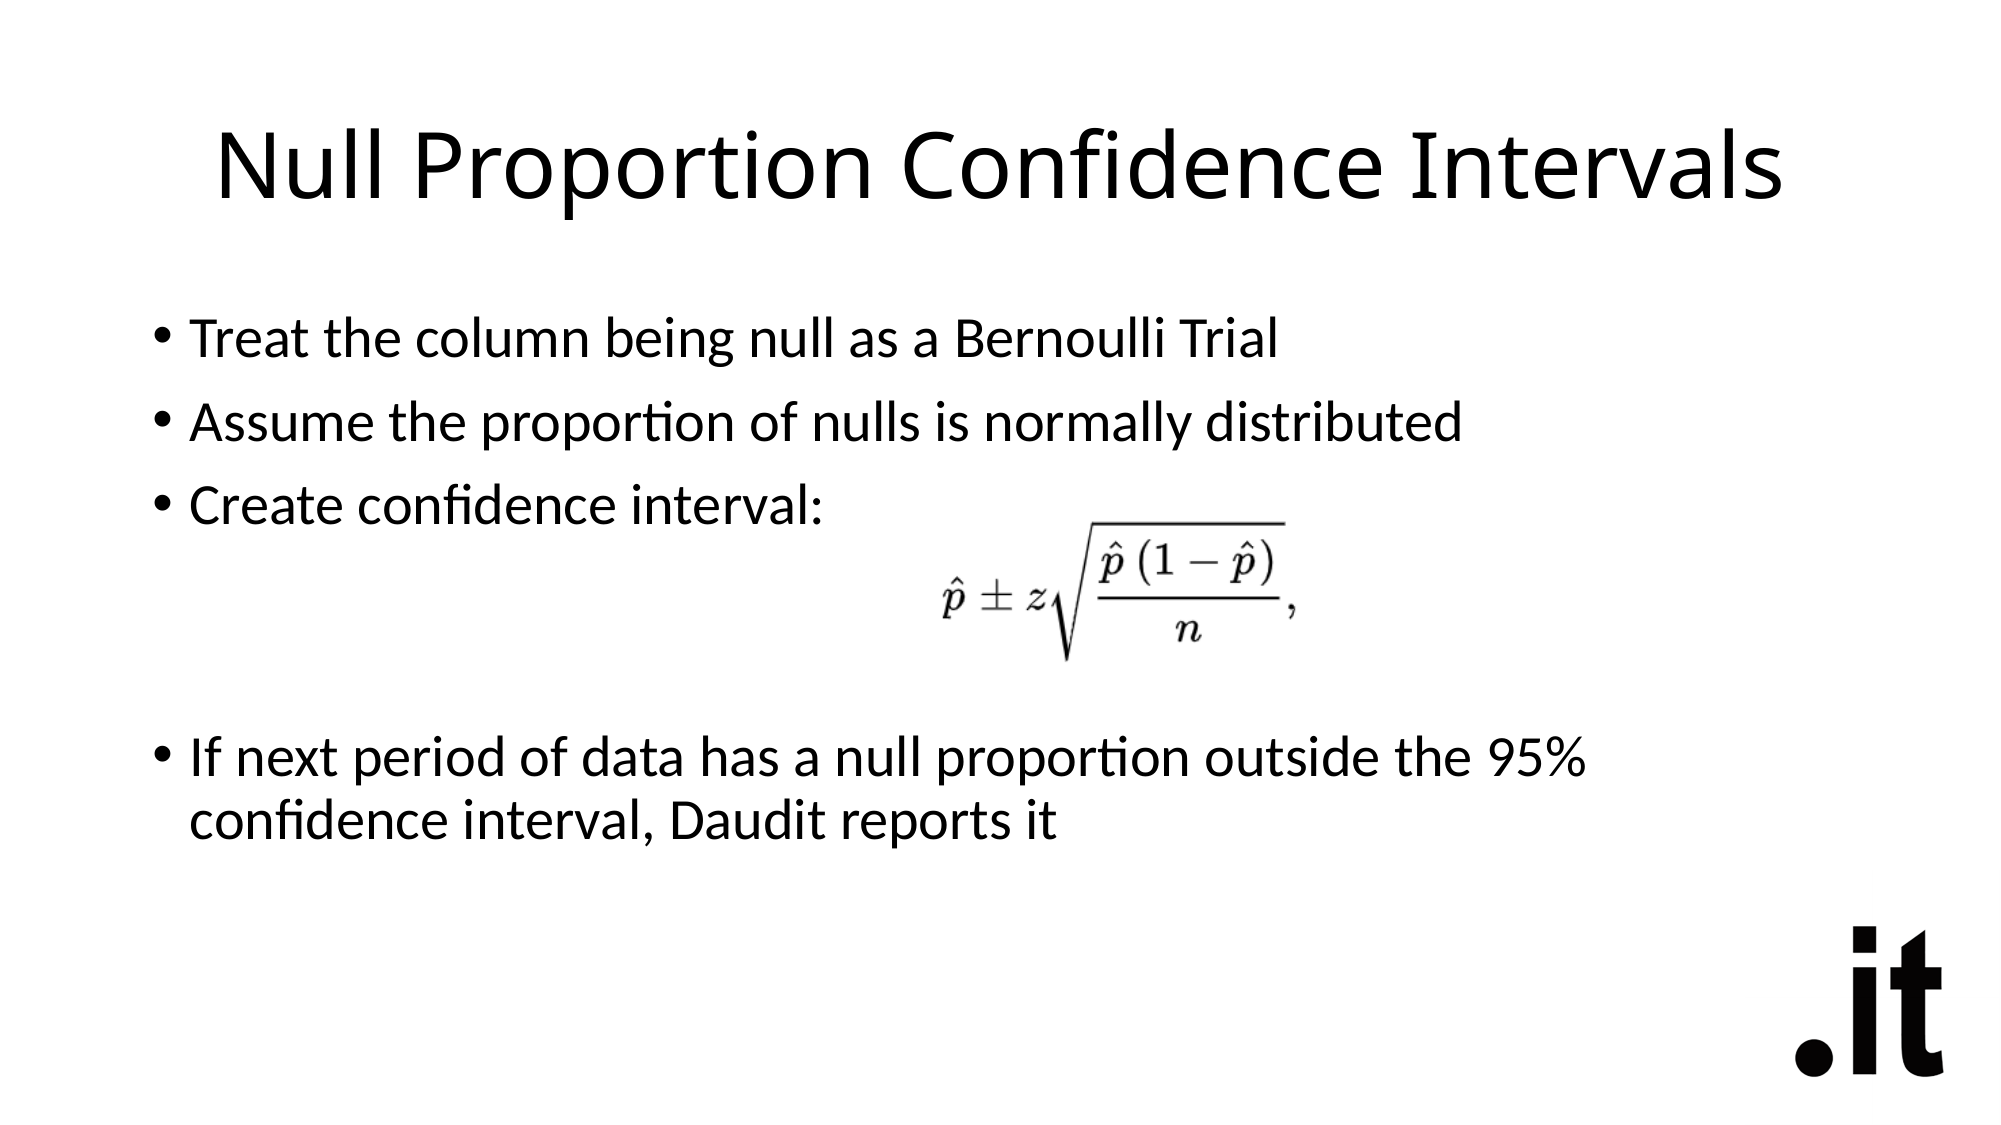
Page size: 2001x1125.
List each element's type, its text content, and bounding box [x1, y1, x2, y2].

picture [1745, 870, 2000, 1125]
list Treat the column being null as a Bernoulli Trial Assume the proportion of nulls is normally distributed Create confidence interval: If next period of data has a null proportion outside the 95% confidence interval, Daudit reports it [137, 299, 1863, 1014]
title Null Proportion Confidence Intervals [137, 59, 1863, 278]
picture [878, 500, 1336, 688]
